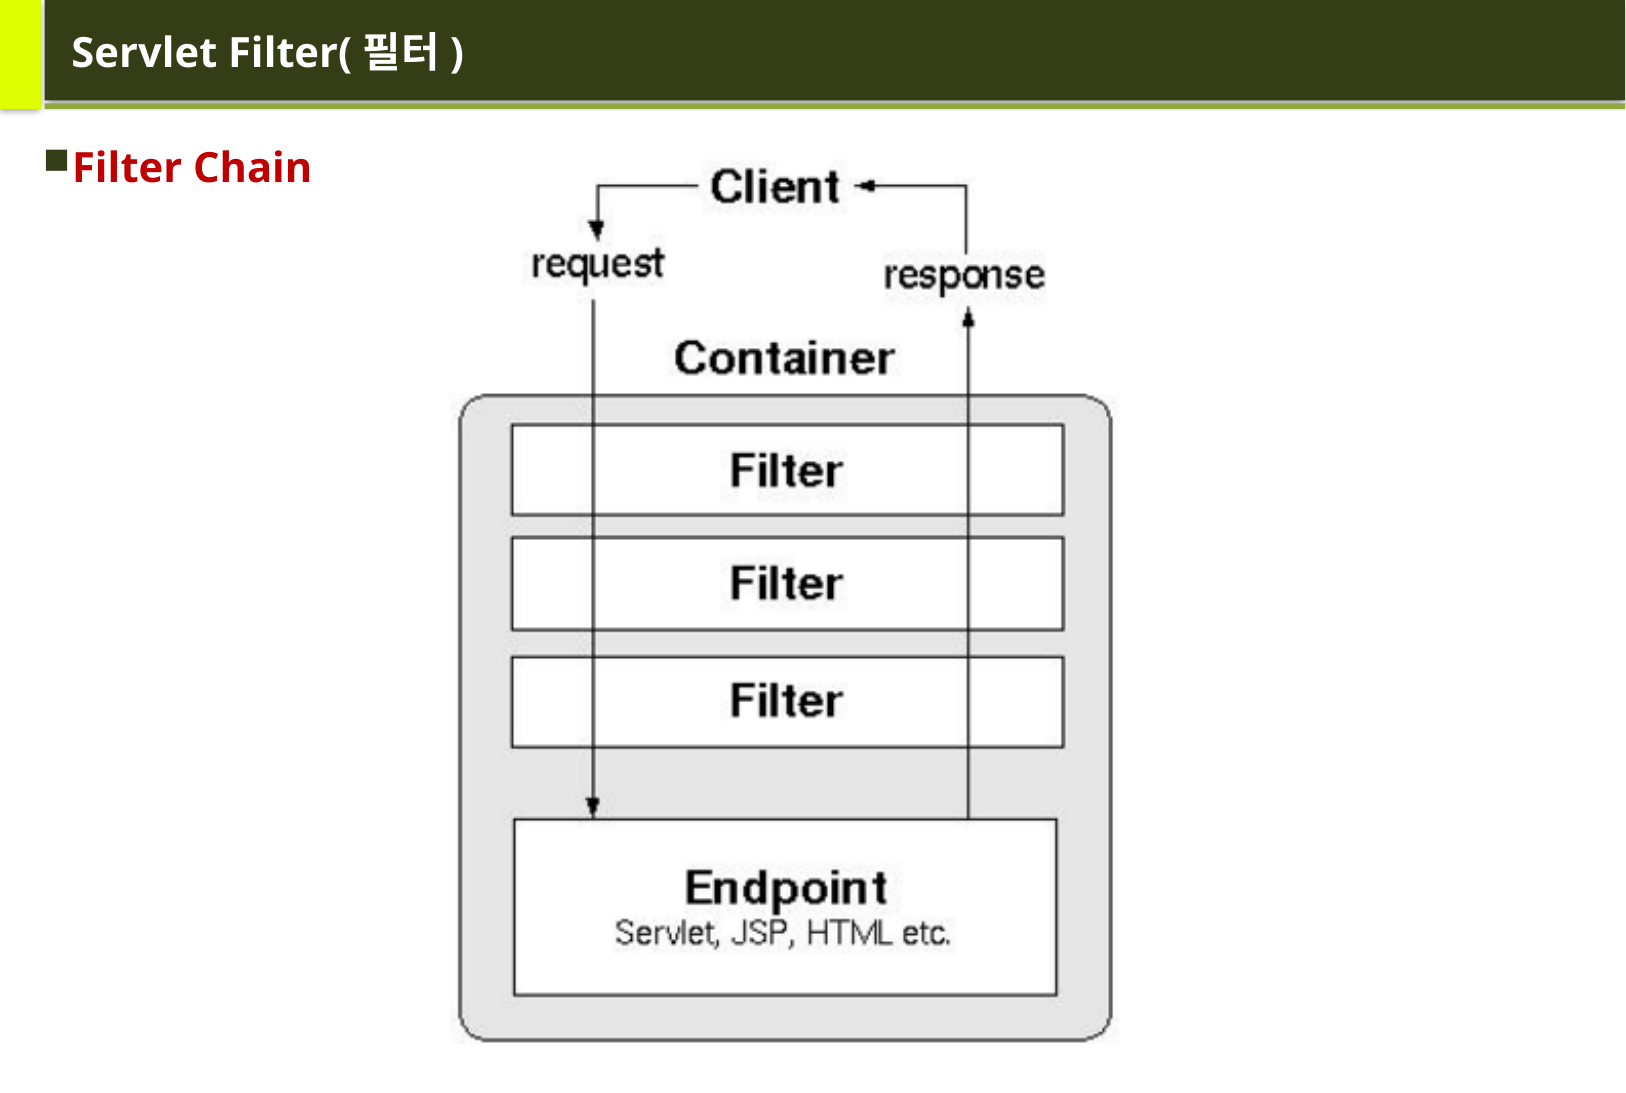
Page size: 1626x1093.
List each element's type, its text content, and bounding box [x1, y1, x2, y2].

title Servlet Filter(필터) [56, 0, 1604, 103]
picture [434, 144, 1146, 1055]
list Filter Chain [27, 132, 1598, 1067]
